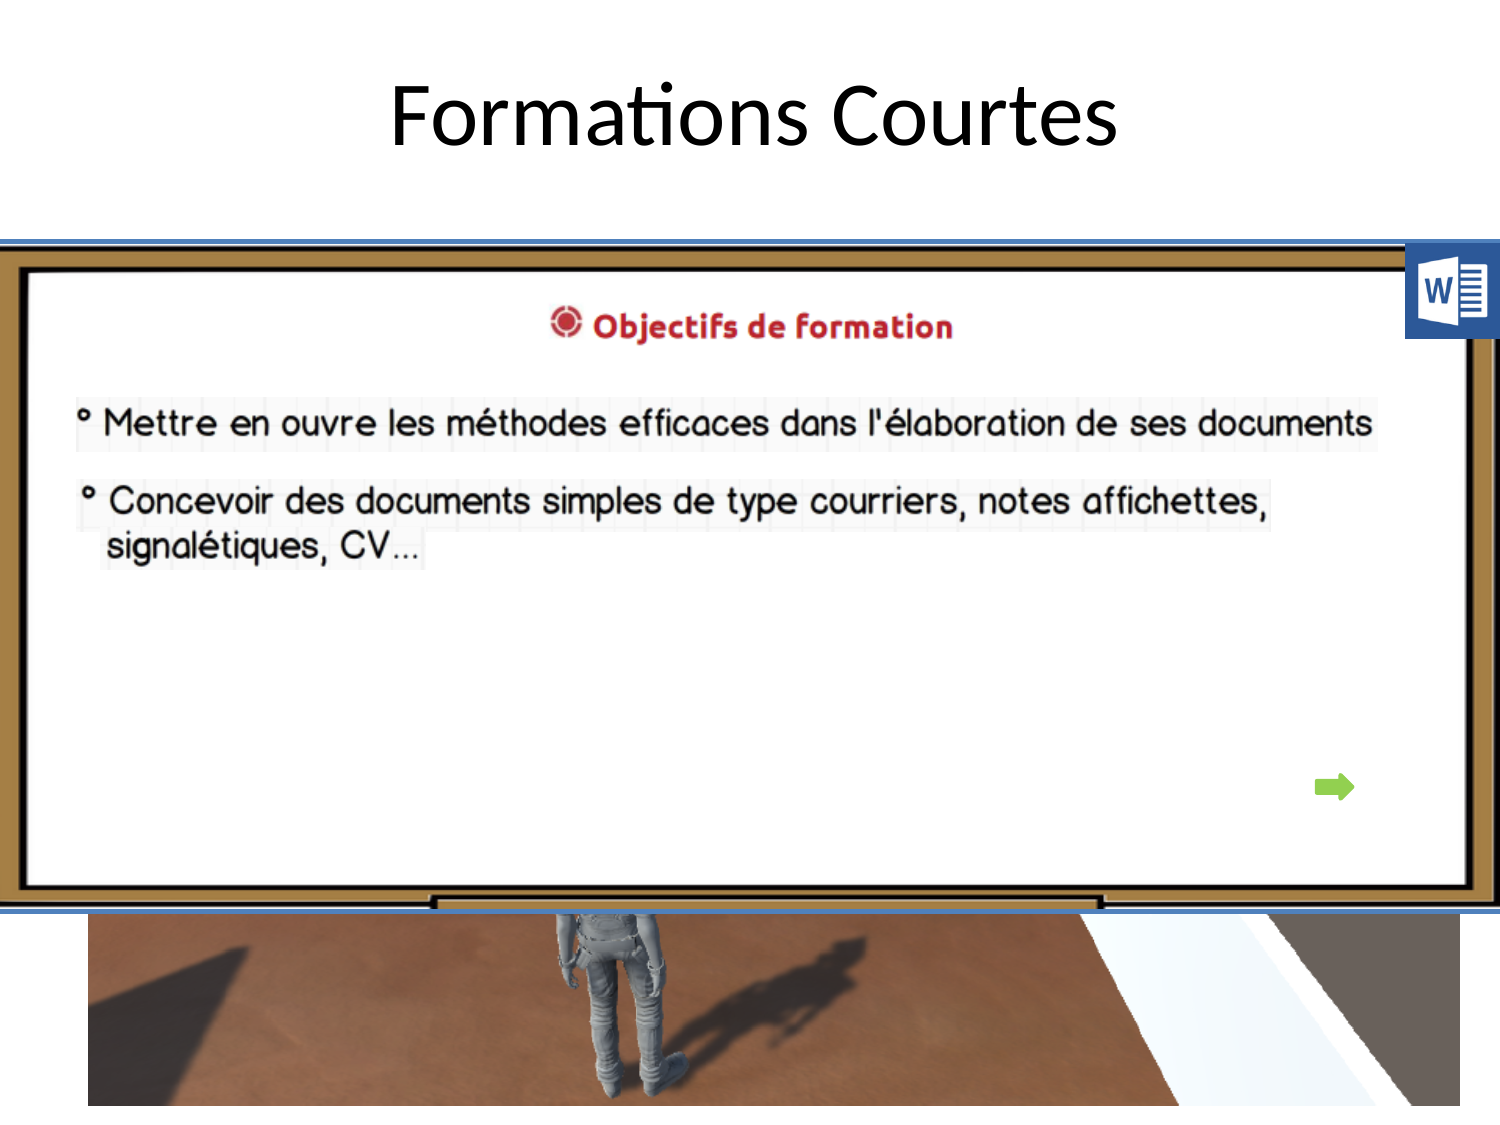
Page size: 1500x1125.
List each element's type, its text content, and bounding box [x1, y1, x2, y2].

picture [0, 243, 1500, 910]
title Formations Courtes [75, 45, 1436, 173]
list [88, 919, 1460, 1107]
